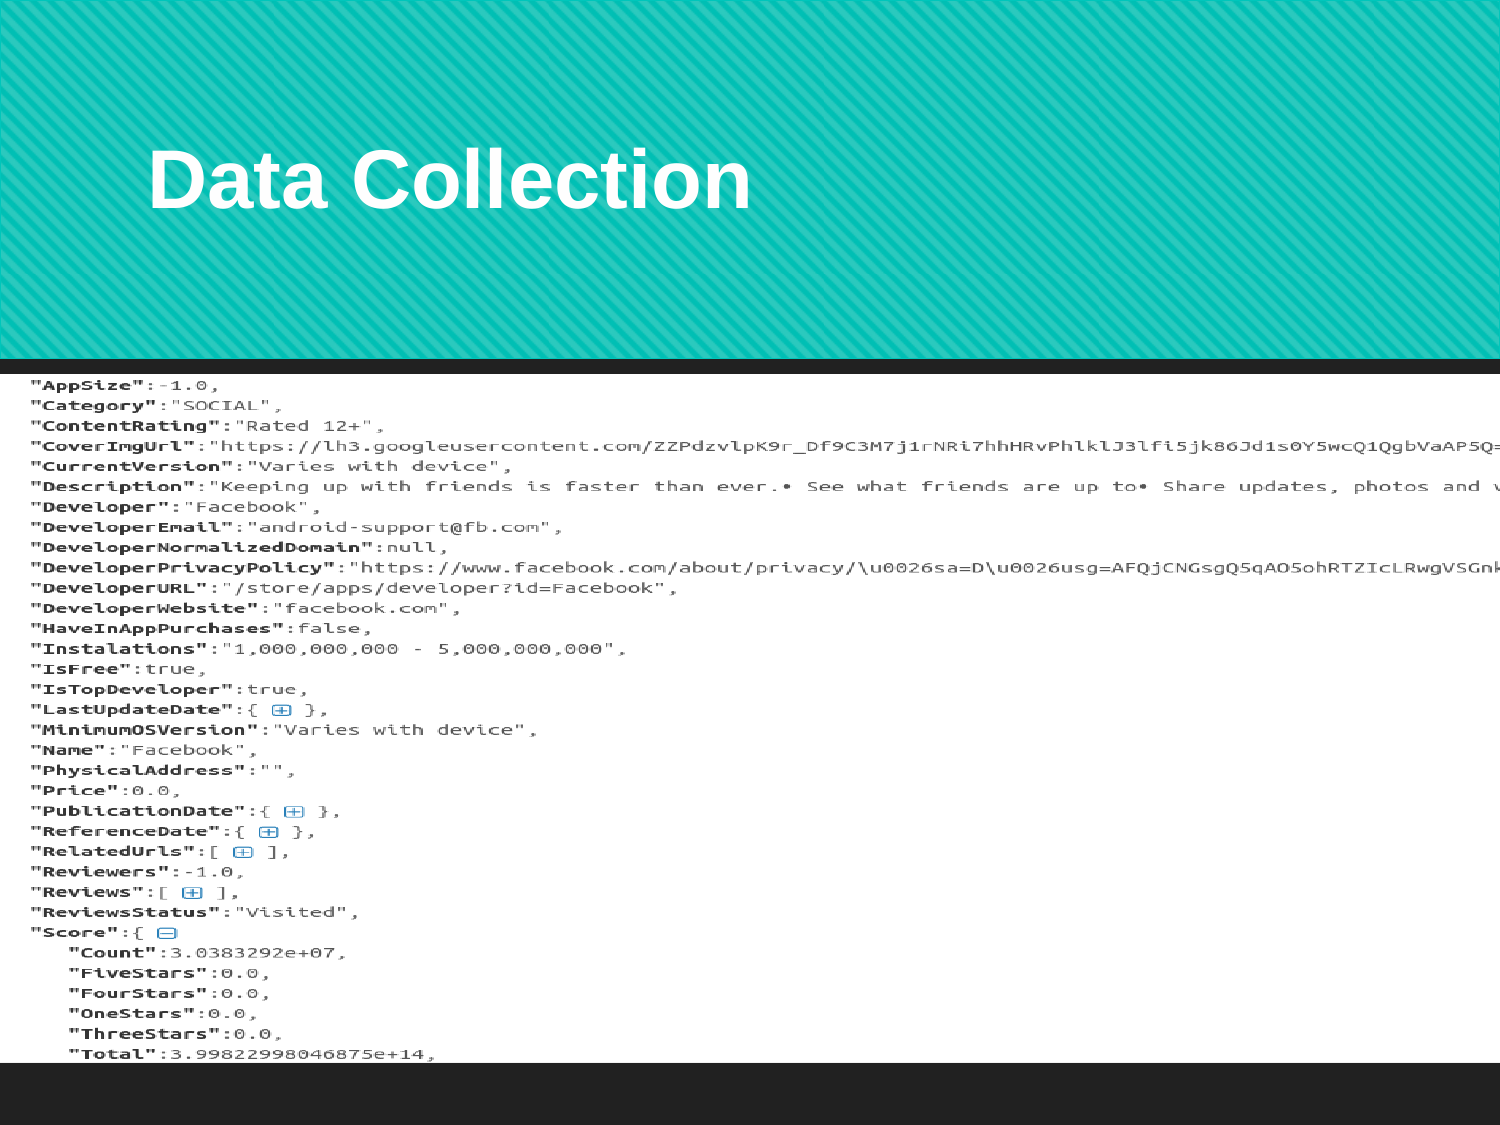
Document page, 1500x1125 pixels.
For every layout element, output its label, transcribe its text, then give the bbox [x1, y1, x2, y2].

picture [1, 1, 1499, 358]
text_box Data Collection [132, 73, 1368, 233]
picture [0, 374, 1500, 1063]
